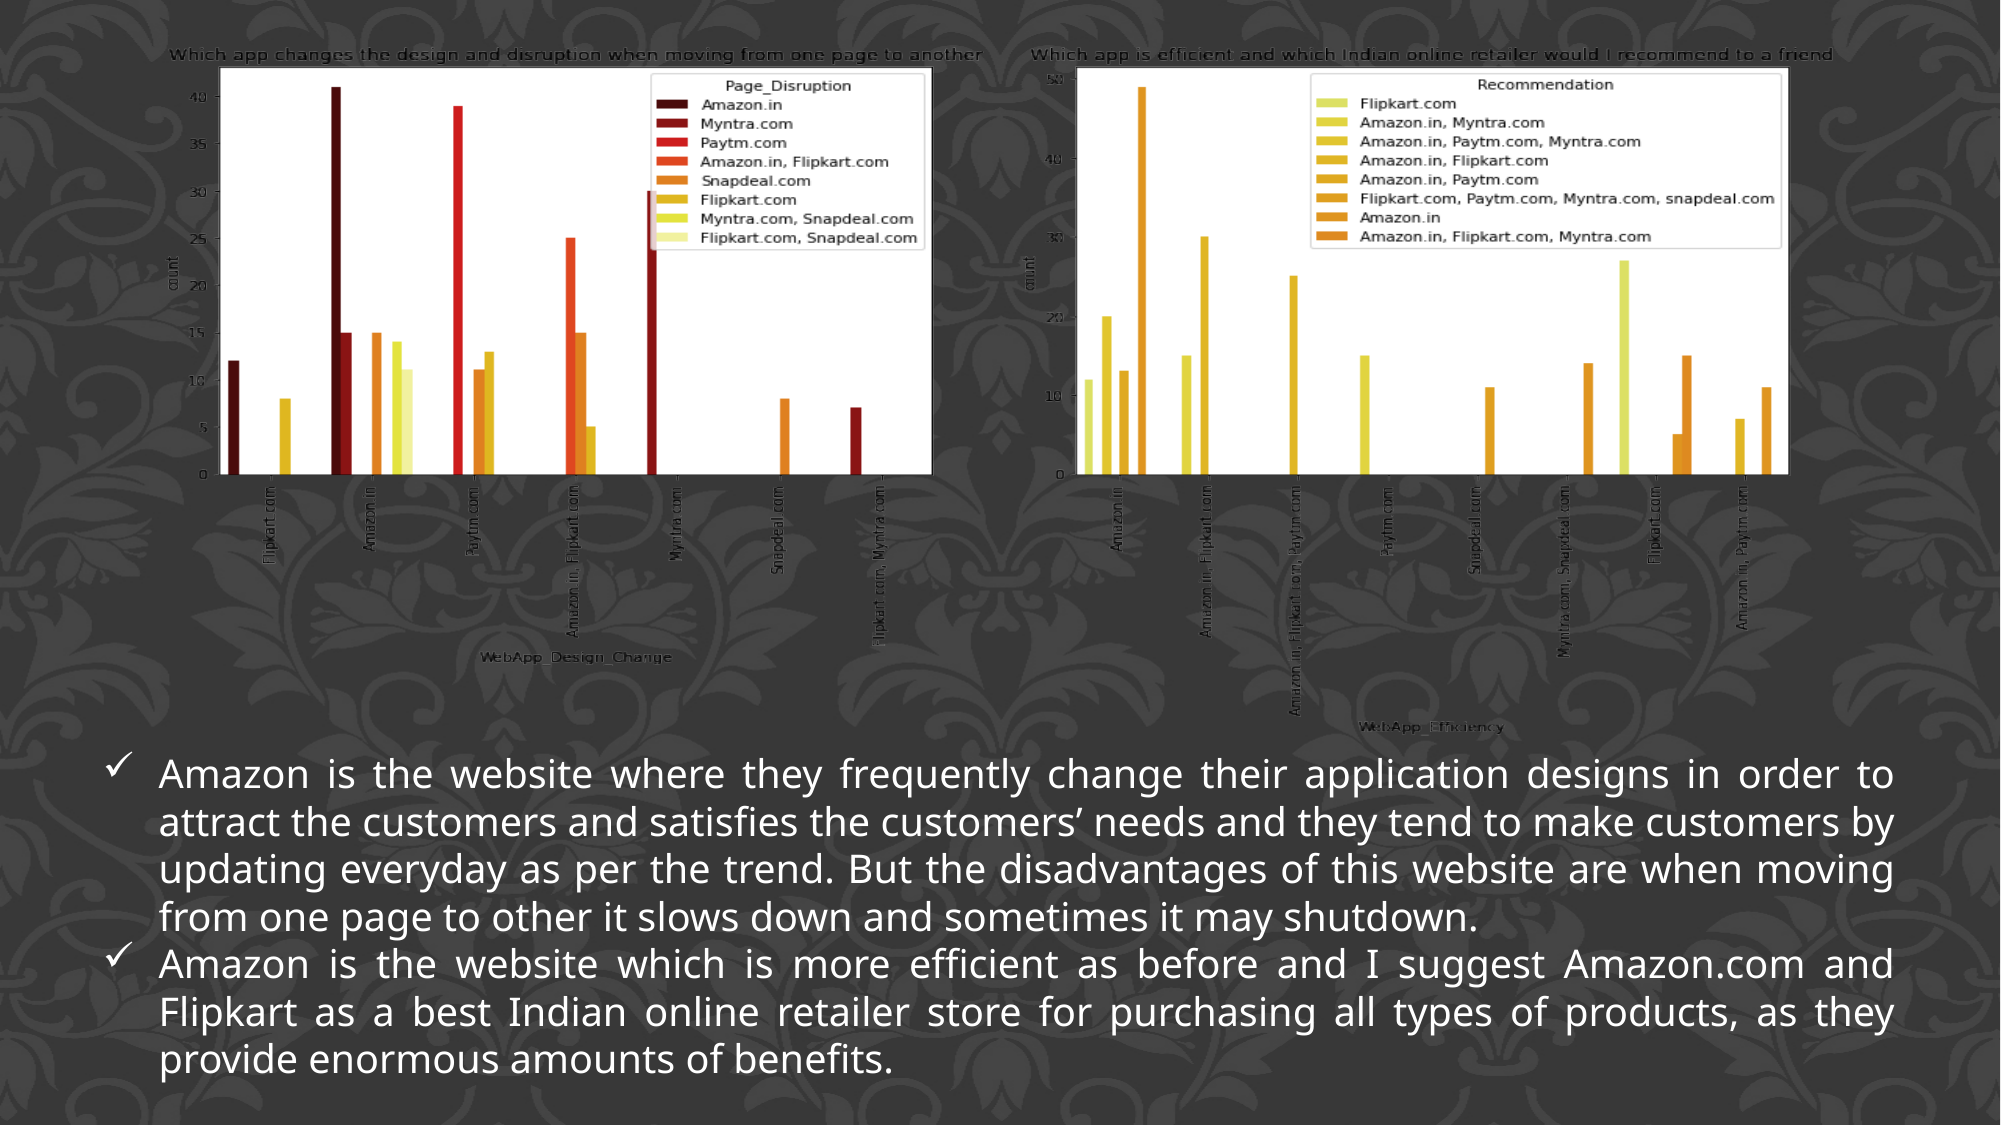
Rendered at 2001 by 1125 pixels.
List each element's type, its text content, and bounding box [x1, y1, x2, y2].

picture [155, 39, 1845, 743]
text_box Amazon is the website where they frequently change their application designs in order to attract the customers and satisfies the customers’ needs and they tend to make customers by updating everyday as per the trend. But the disadvantages of this website are when moving from one page to other it slows down and sometimes it may shutdown. Amazon is the website which is more efficient as before and I suggest Amazon.com and Flipkart as a best Indian online retailer store for purchasing all types of products, as they provide enormous amounts of benefits. [87, 741, 1912, 1090]
